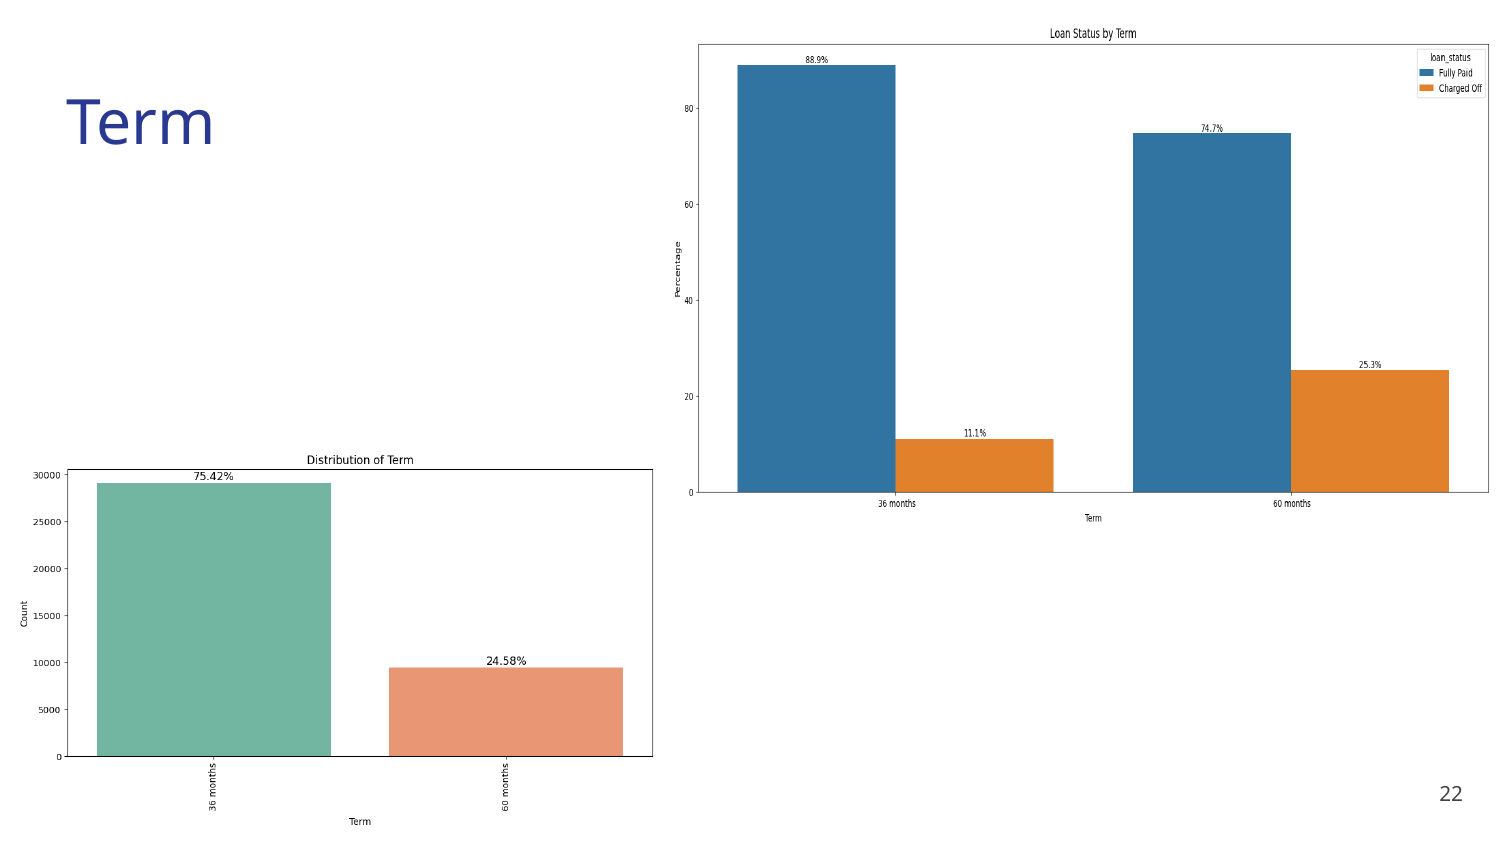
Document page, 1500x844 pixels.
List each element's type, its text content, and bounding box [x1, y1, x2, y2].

picture [669, 20, 1493, 530]
title Term [51, 67, 664, 167]
picture [13, 448, 658, 833]
slide_number ‹#› [1387, 762, 1478, 828]
